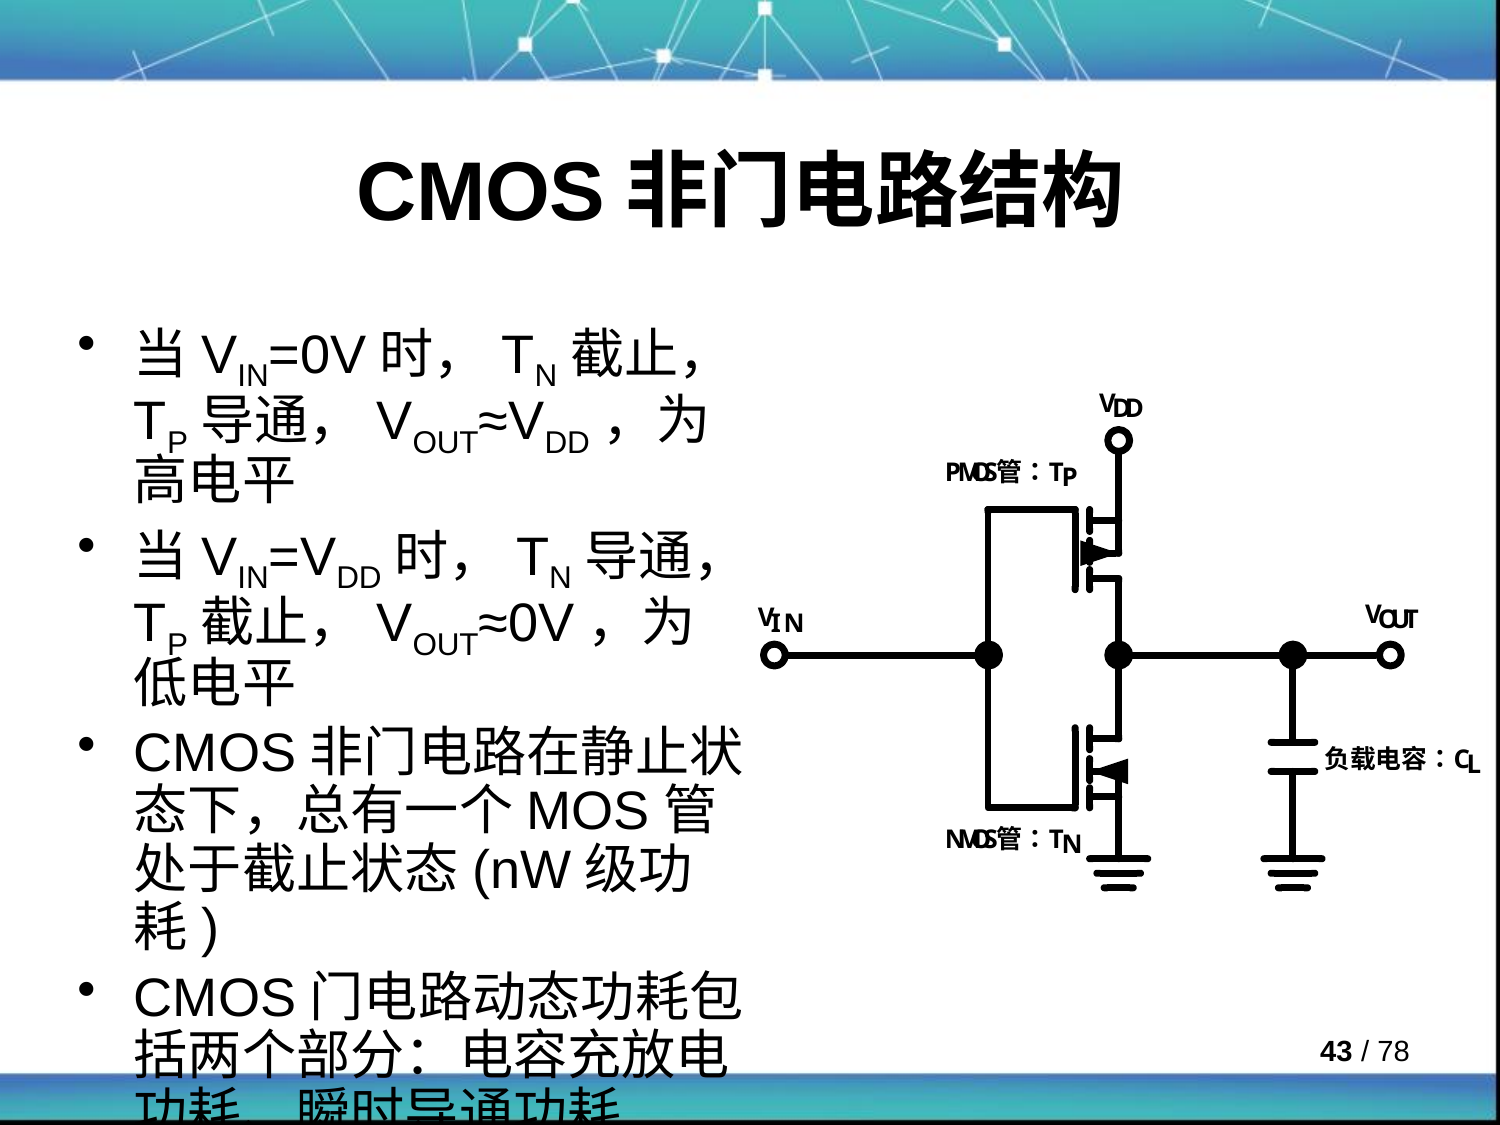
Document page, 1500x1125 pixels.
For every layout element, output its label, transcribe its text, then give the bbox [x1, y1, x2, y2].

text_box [737, 374, 1500, 896]
picture [0, 395, 1500, 1125]
title CMOS非门电路结构 [74, 74, 1426, 301]
list 当VIN=0V时，TN截止，TP导通，VOUT≈VDD，为高电平 当VIN=VDD时，TN导通，TP截止，VOUT≈0V，为低电平 CMOS非门电路在静止状态下，总有一个MOS管处于截止状态(nW级功耗) CMOS门电路动态功耗包括两个部分：电容充放电功耗、瞬时导通功耗 [62, 395, 763, 1076]
slide_number / 78 [1074, 1024, 1425, 1103]
list 当VIN=0V时，TN截止，TP导通，VOUT≈VDD，为高电平 当VIN=VDD时，TN导通，TP截止，VOUT≈0V，为低电平 CMOS非门电路在静止状态下，总有一个MOS管处于截止状态(nW级功耗) CMOS门电路动态功耗包括两个部分：电容充放电功耗、瞬时导通功耗 [62, 312, 763, 394]
picture [0, 0, 1500, 394]
